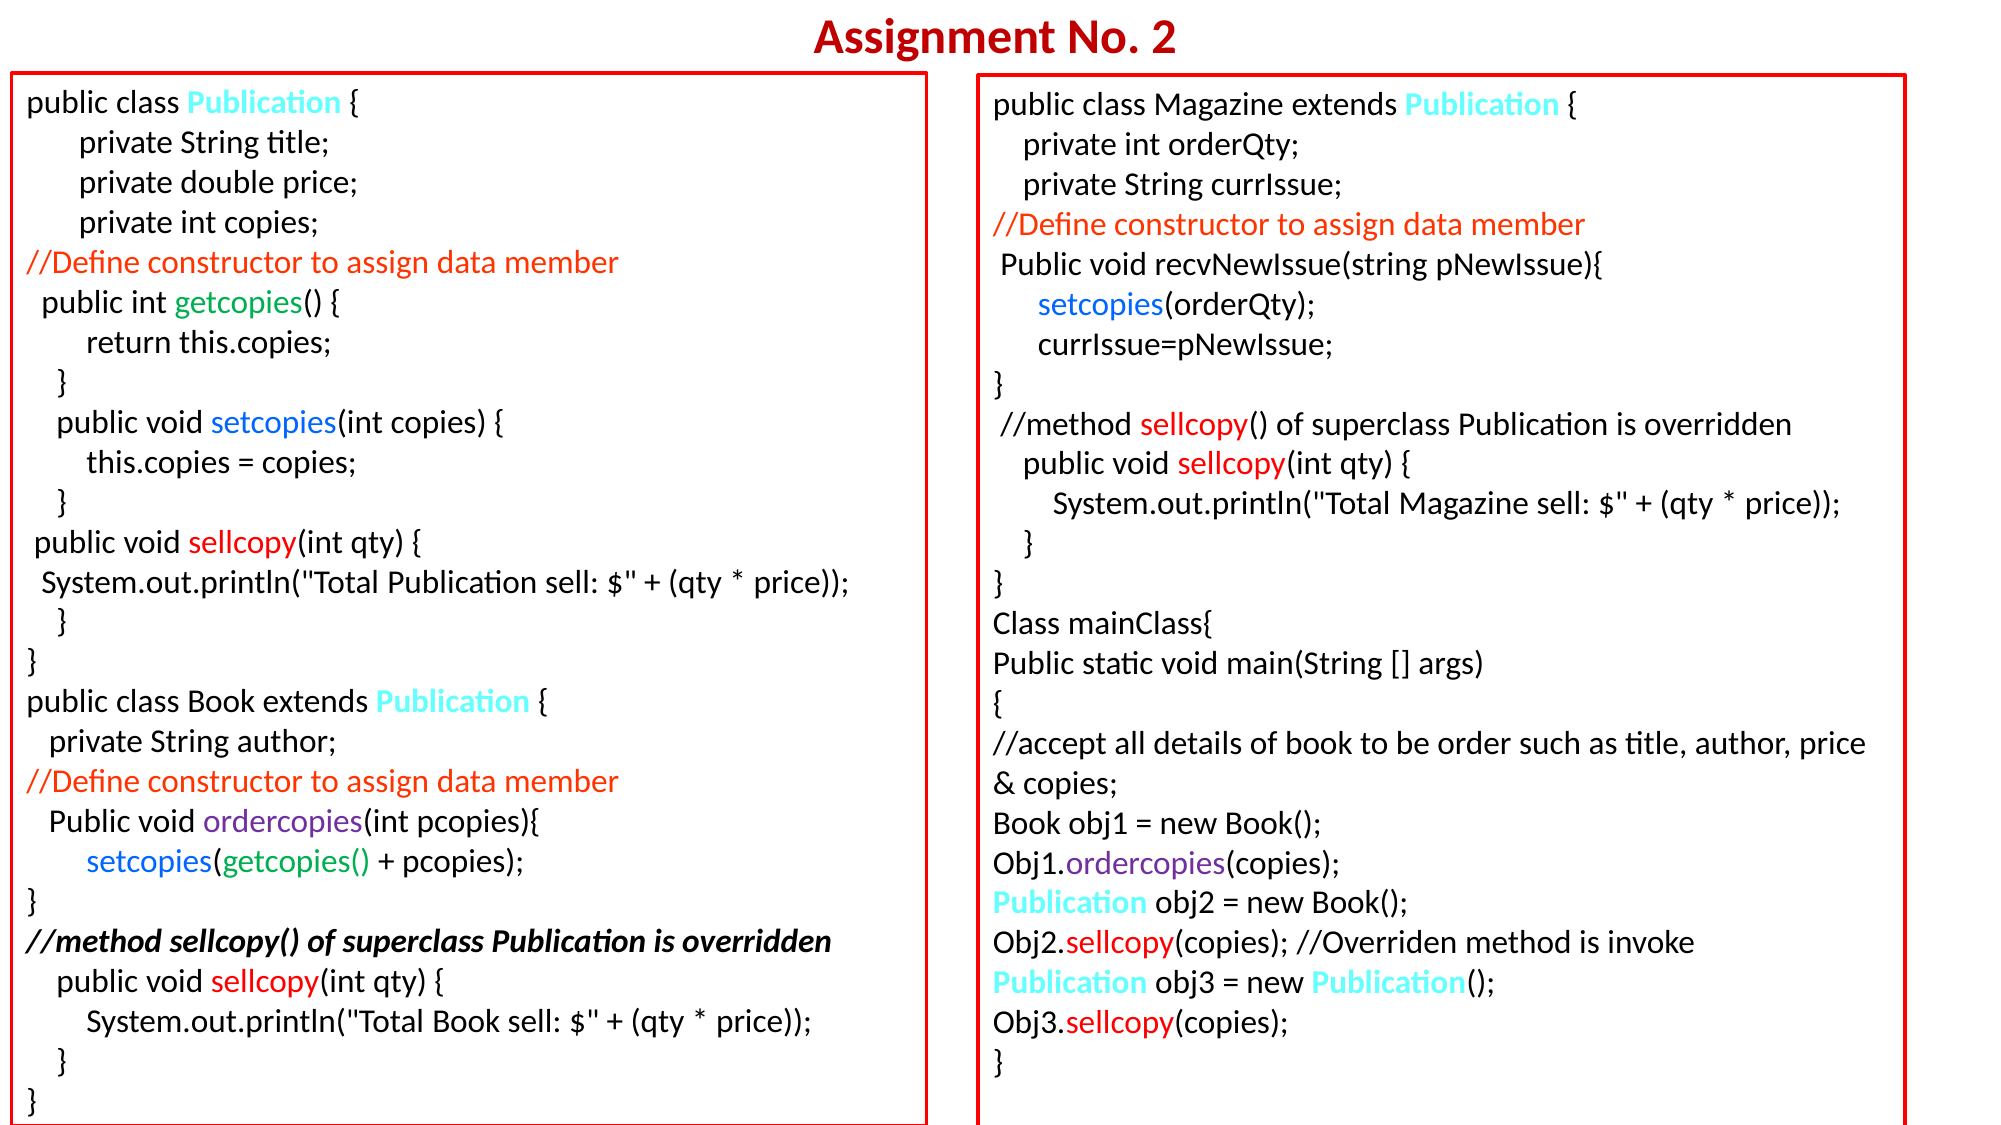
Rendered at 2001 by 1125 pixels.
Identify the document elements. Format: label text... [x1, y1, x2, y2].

text_box public class Publication { private String title; private double price; private int copies; //Define constructor to assign data member public int getcopies() { return this.copies; } public void setcopies(int copies) { this.copies = copies; } public void sellcopy(int qty) { System.out.println("Total Publication sell: $" + (qty * price)); } } public class Book extends Publication { private String author; //Define constructor to assign data member Public void ordercopies(int pcopies){ setcopies(getcopies() + pcopies); } //method sellcopy() of superclass Publication is overridden public void sellcopy(int qty) { System.out.println("Total Book sell: $" + (qty * price)); } } [11, 73, 927, 1125]
text_box Assignment No. 2 [790, 0, 1200, 72]
text_box public class Magazine extends Publication { private int orderQty; private String currIssue; //Define constructor to assign data member Public void recvNewIssue(string pNewIssue){ setcopies(orderQty); currIssue=pNewIssue; } //method sellcopy() of superclass Publication is overridden public void sellcopy(int qty) { System.out.println("Total Magazine sell: $" + (qty * price)); } } Class mainClass{ Public static void main(String [] args) { //accept all details of book to be order such as title, author, price & copies; Book obj1 = new Book(); Obj1.ordercopies(copies); Publication obj2 = new Book(); Obj2.sellcopy(copies); //Overriden method is invoke Publication obj3 = new Publication(); Obj3.sellcopy(copies); } [978, 74, 1905, 1125]
